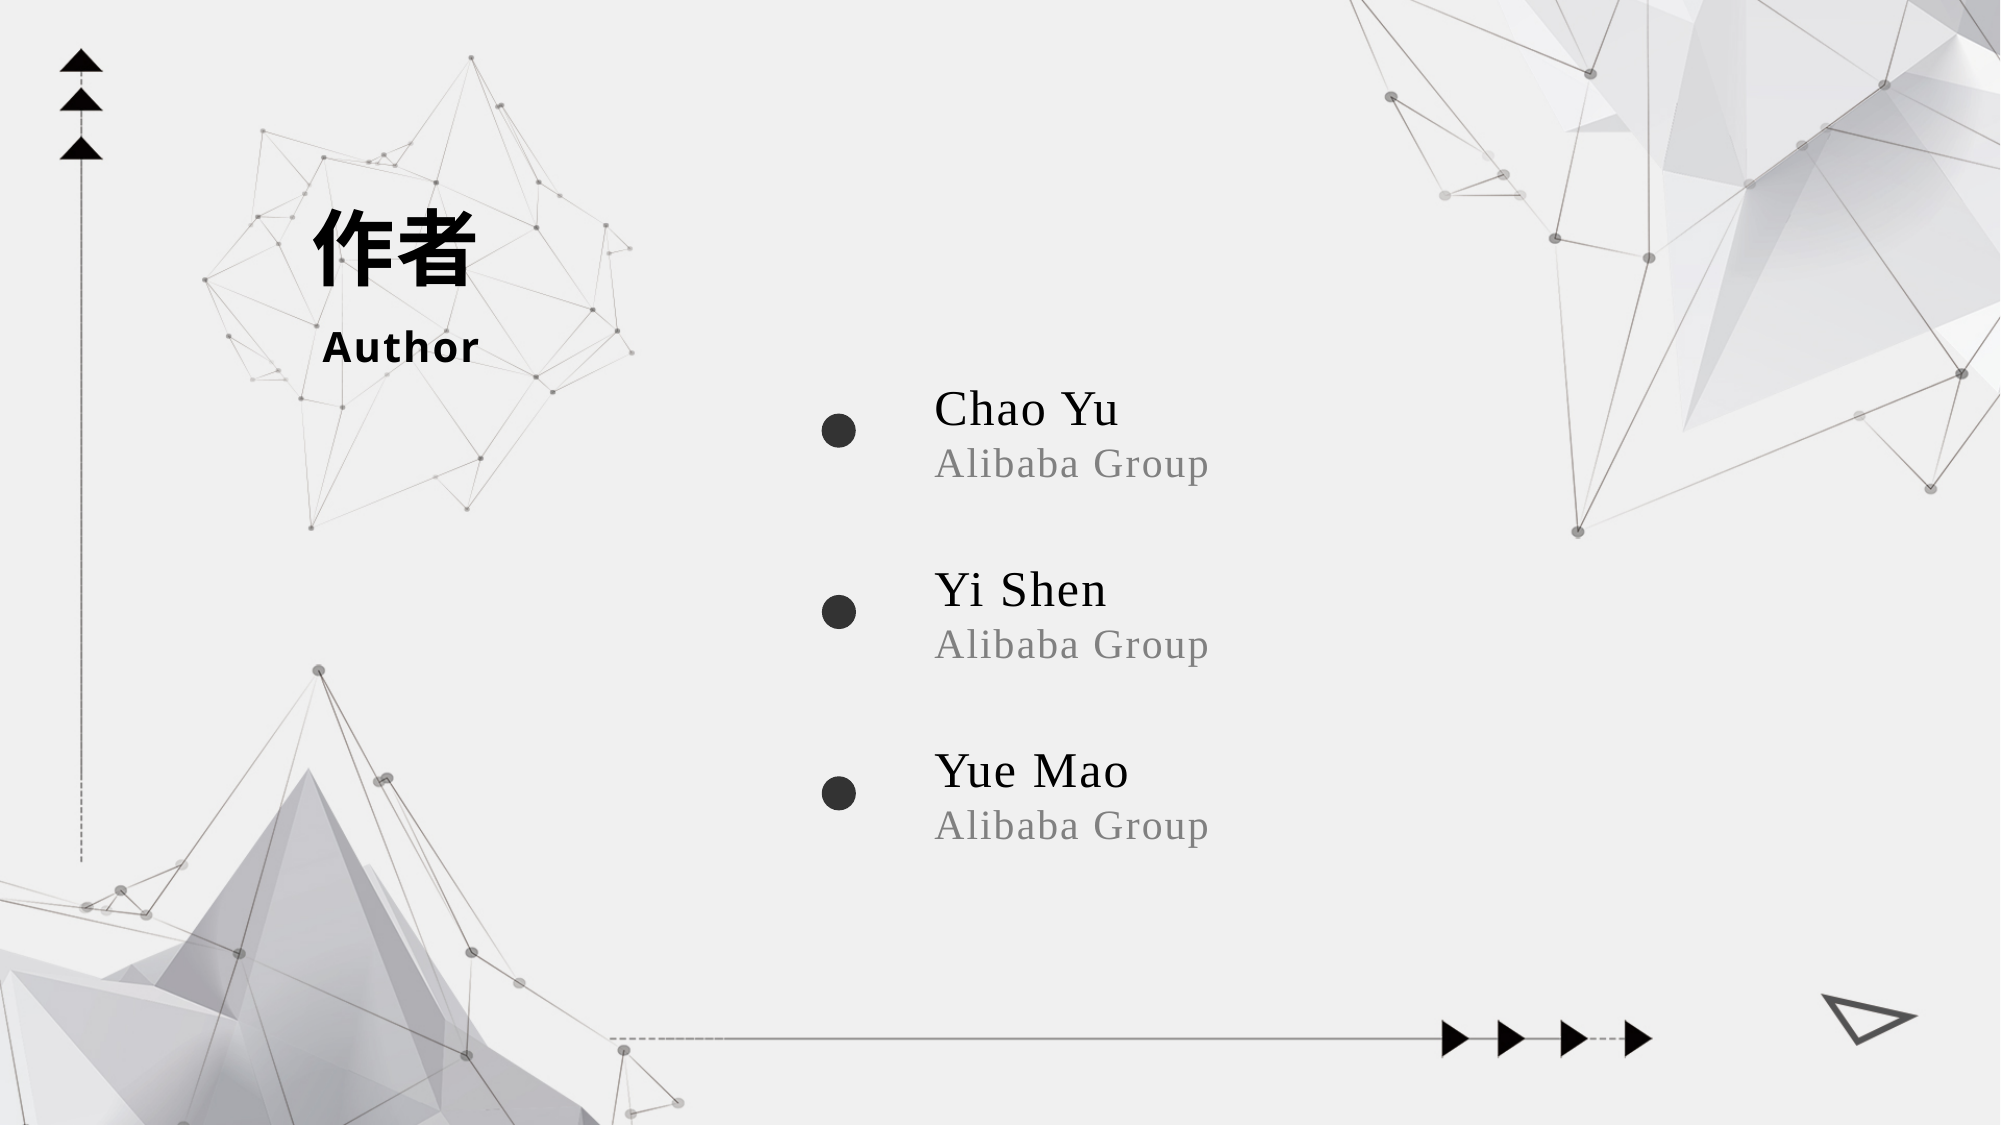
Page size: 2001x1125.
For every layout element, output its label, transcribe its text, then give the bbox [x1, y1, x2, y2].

text_box Yi Shen Alibaba Group [919, 549, 1433, 674]
text_box 作者 [296, 189, 523, 305]
text_box [820, 593, 858, 631]
text_box [820, 775, 857, 812]
text_box Chao Yu Alibaba Group [919, 368, 1341, 493]
text_box Author [307, 312, 523, 378]
text_box [820, 412, 857, 449]
picture [0, 0, 2001, 1125]
text_box Yue Mao Alibaba Group [919, 730, 1332, 856]
